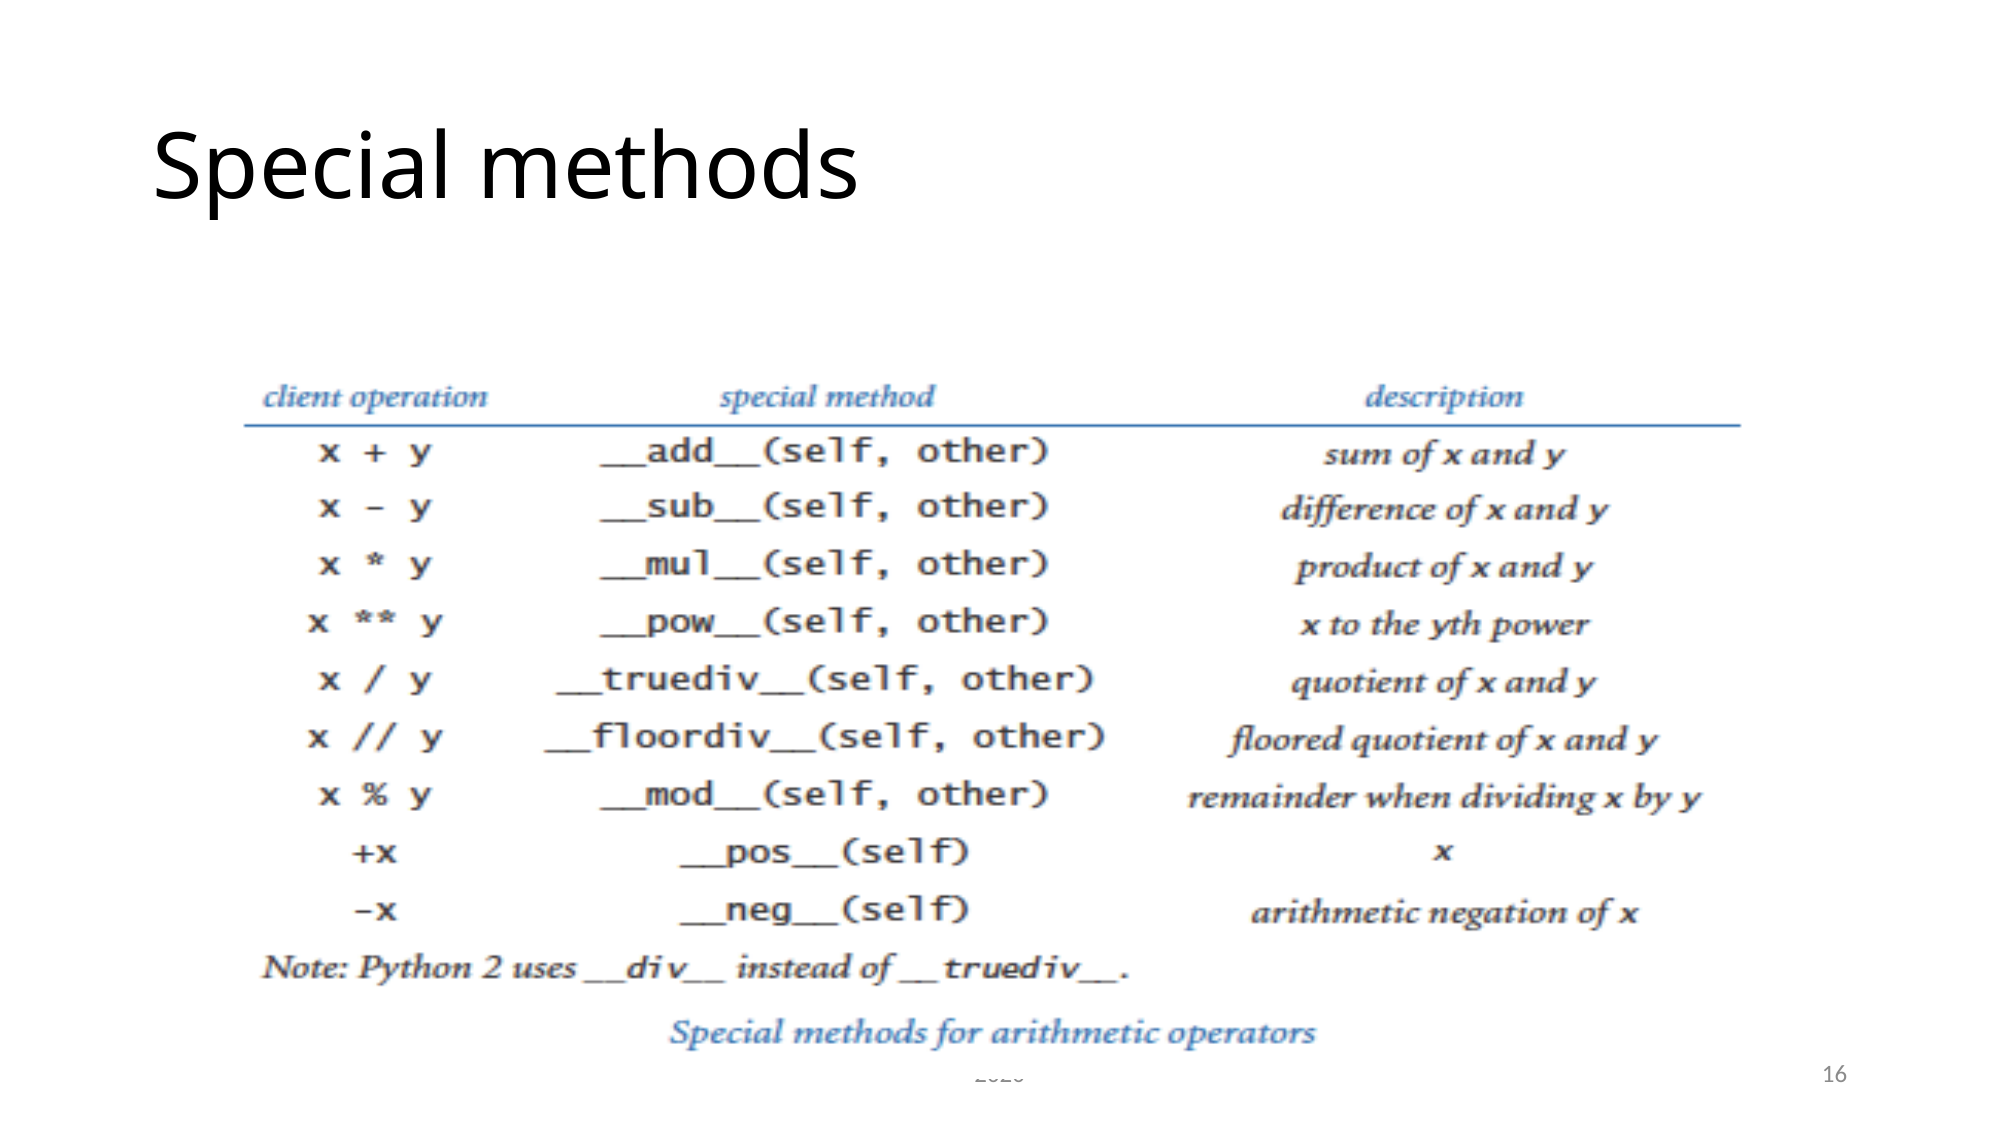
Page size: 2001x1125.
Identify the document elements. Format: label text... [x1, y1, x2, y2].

title Special methods [137, 59, 1863, 278]
footer 2020 [662, 1079, 1338, 1103]
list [238, 370, 1751, 1079]
slide_number 16 [1412, 1042, 1863, 1103]
